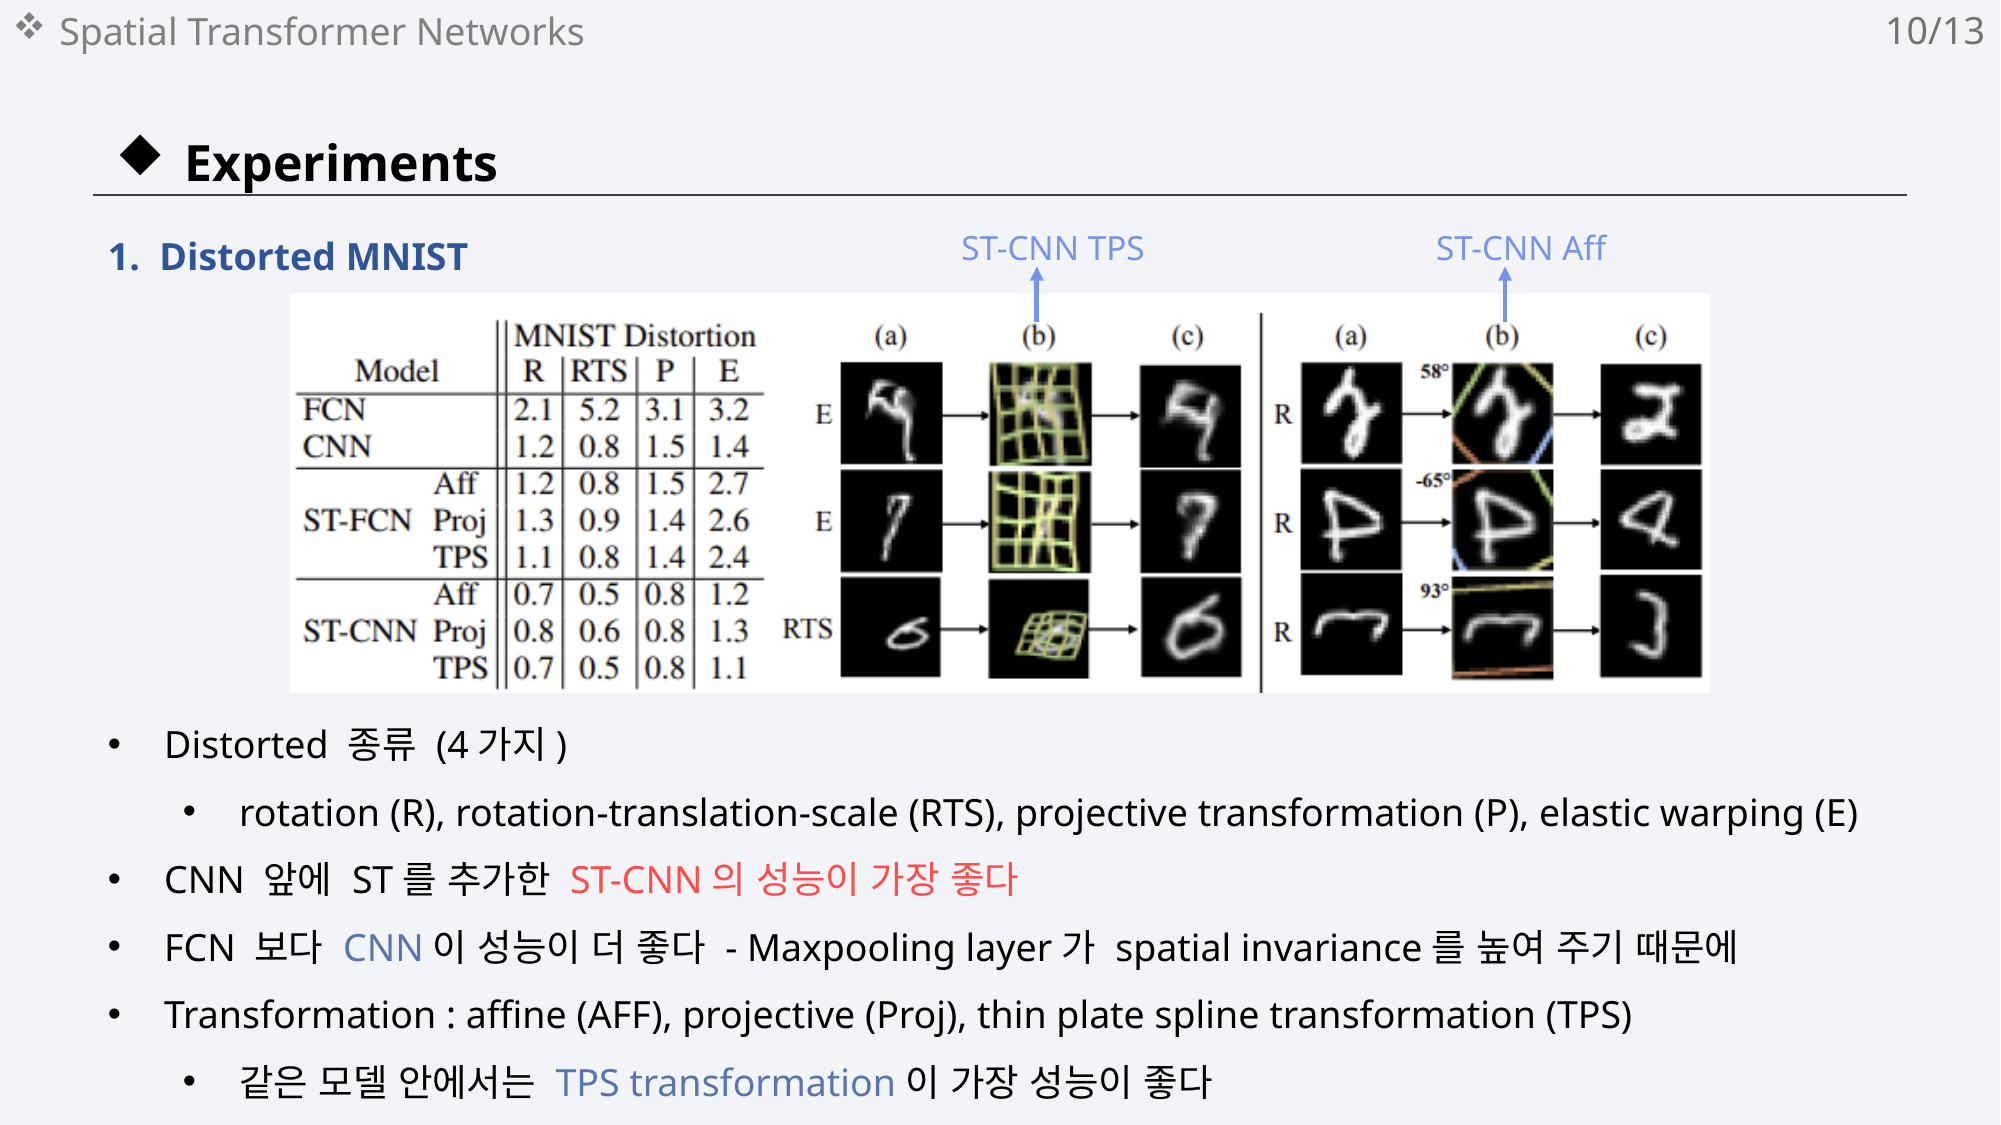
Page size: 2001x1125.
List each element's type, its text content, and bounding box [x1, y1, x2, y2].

text_box Distorted 종류 (4가지) rotation (R), rotation-translation-scale (RTS), projective transformation (P), elastic warping (E) CNN 앞에 ST를 추가한 ST-CNN의 성능이 가장 좋다 FCN 보다 CNN이 성능이 더 좋다 - Maxpooling layer가 spatial invariance를 높여 주기 때문에 Transformation : affine (AFF), projective (Proj), thin plate spline transformation (TPS) 같은 모델 안에서는 TPS transformation이 가장 성능이 좋다 [93, 691, 1907, 1111]
text_box 1. Distorted MNIST [92, 202, 768, 286]
text_box ST-CNN TPS [891, 219, 1216, 275]
picture [290, 294, 1710, 693]
text_box 10/13 [1856, 0, 2000, 60]
text_box Experiments [93, 86, 768, 194]
text_box ST-CNN Aff [1359, 219, 1684, 275]
title Spatial Transformer Networks [0, 0, 1713, 67]
text_box Experiments [97, 195, 763, 202]
